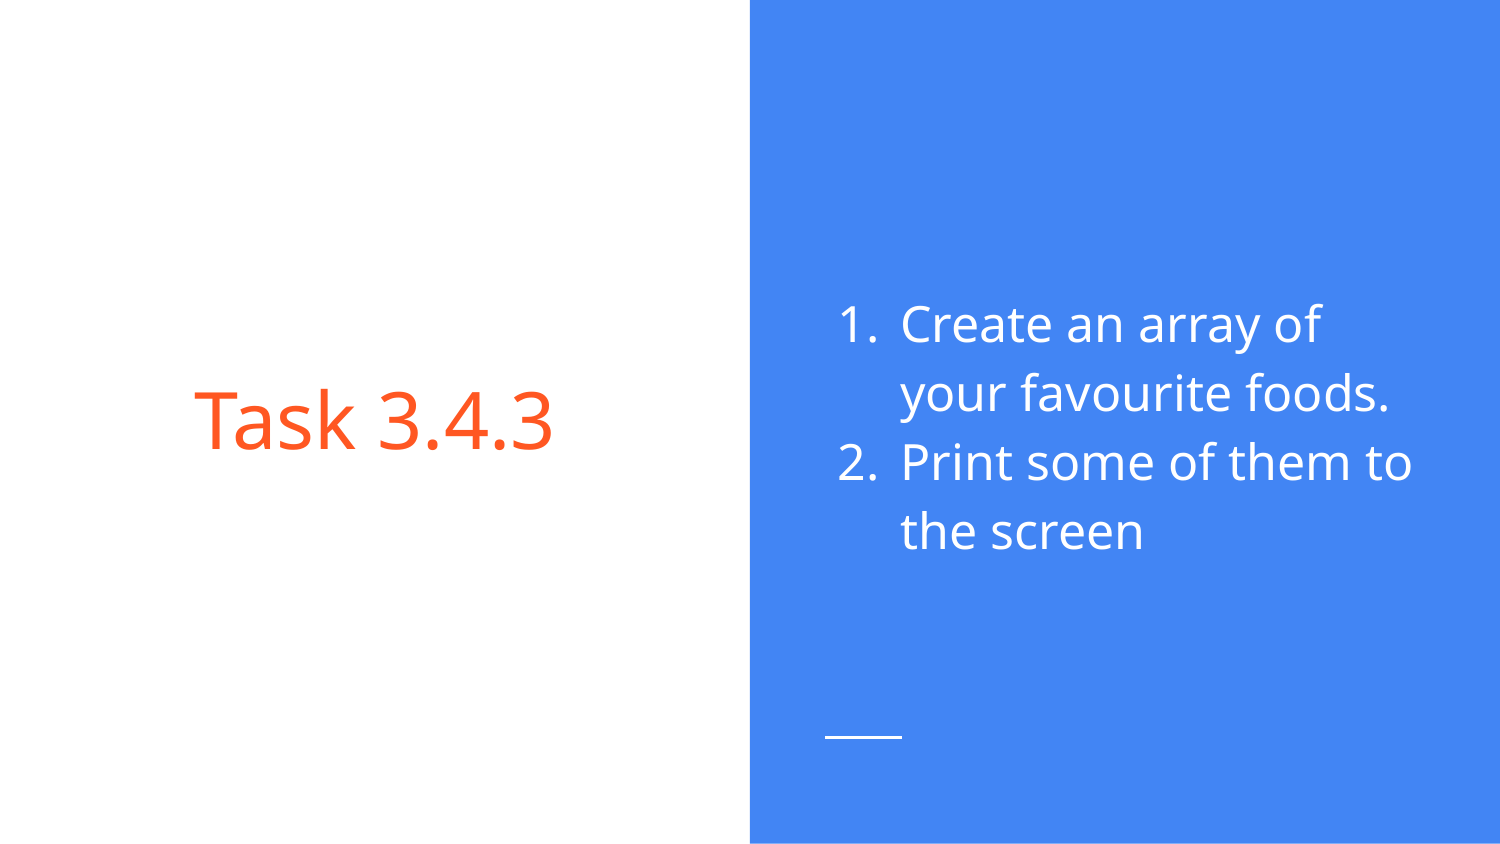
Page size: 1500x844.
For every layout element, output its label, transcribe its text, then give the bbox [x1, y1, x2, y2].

title Task 3.4.3 [43, 225, 708, 481]
list Create an array of your favourite foods. Print some of them to the screen [810, 118, 1440, 725]
